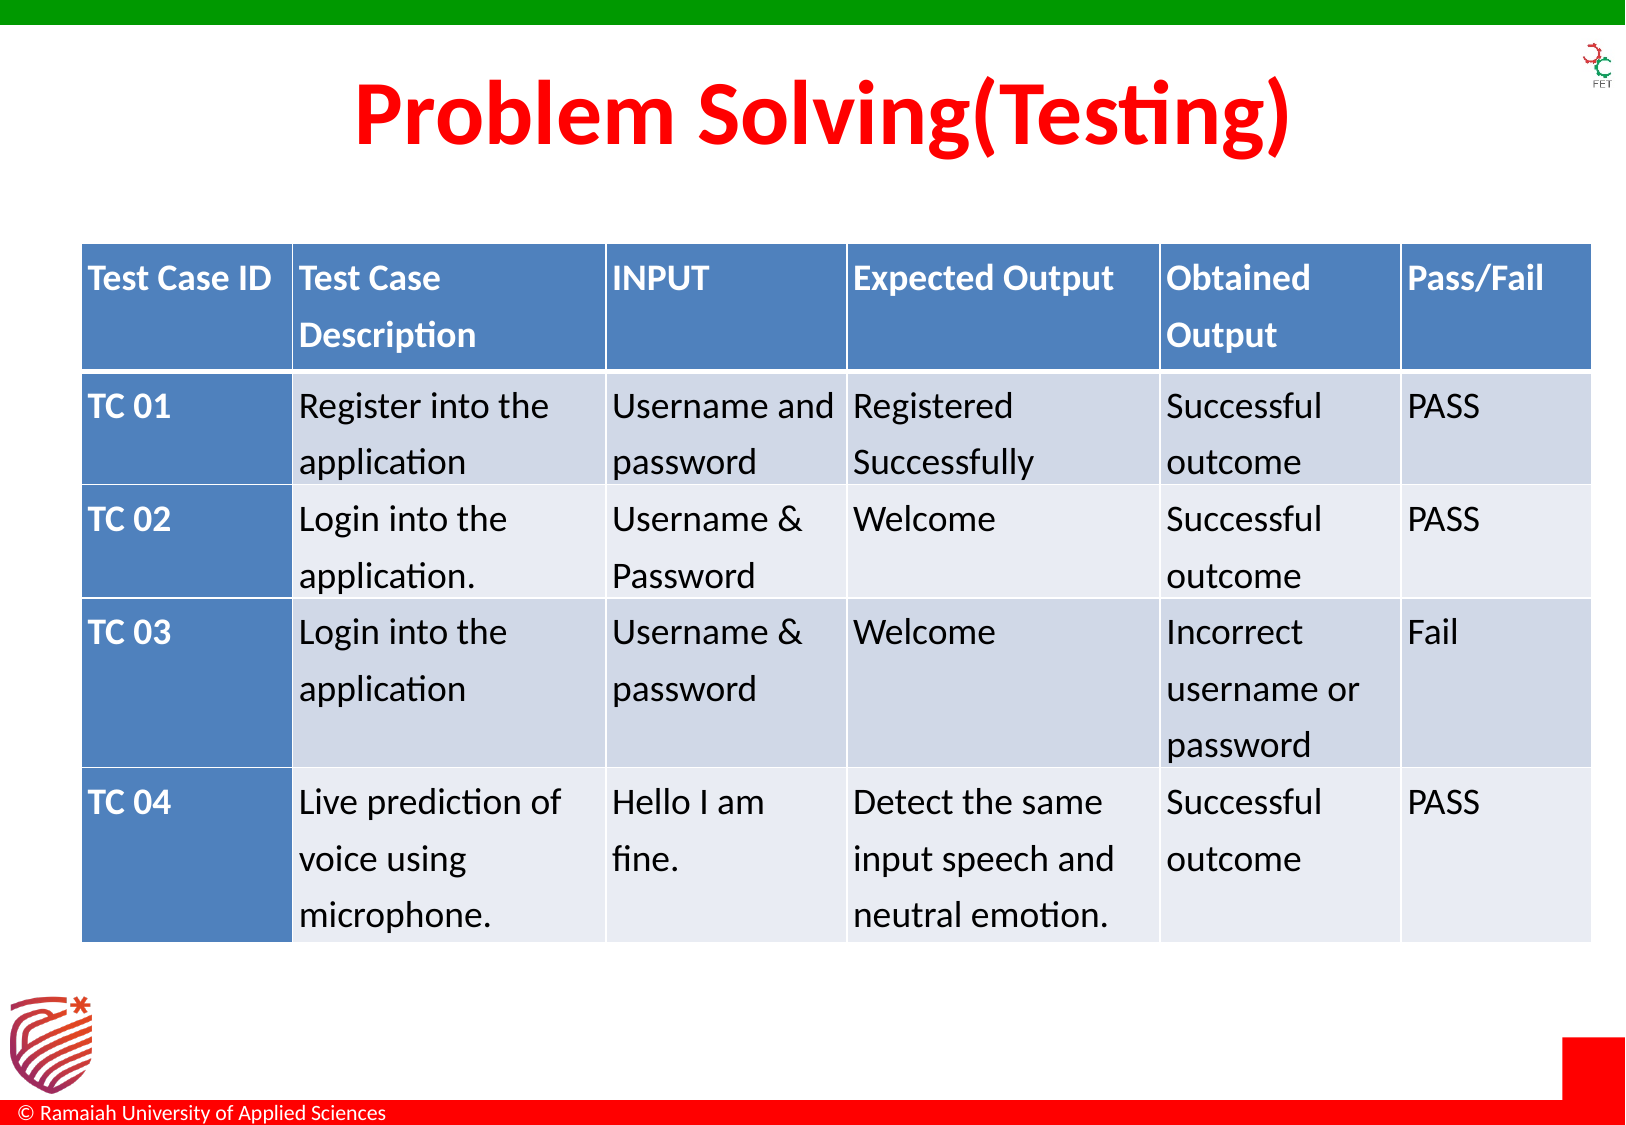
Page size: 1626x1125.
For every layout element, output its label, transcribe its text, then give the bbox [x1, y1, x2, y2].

table_cell Fail [1402, 599, 1591, 767]
table_cell Username and password [607, 374, 846, 484]
table_cell Hello I am fine. [607, 768, 846, 942]
table_cell Successful outcome [1161, 768, 1400, 942]
table_header INPUT [607, 244, 846, 369]
table_cell Username & password [607, 599, 846, 767]
title Problem Solving(Testing) [81, 45, 1569, 209]
picture [10, 996, 92, 1094]
table_cell Detect the same input speech and neutral emotion. [848, 768, 1159, 942]
table_cell Username & Password [607, 485, 846, 597]
table_cell Login into the application. [293, 485, 605, 597]
table_cell TC 04 [82, 768, 292, 942]
table_cell TC 02 [82, 485, 292, 597]
table_cell PASS [1402, 485, 1591, 597]
table_cell Successful outcome [1161, 374, 1400, 484]
table_cell TC 01 [82, 374, 292, 484]
table_header Test Case Description [293, 244, 605, 369]
table_cell Live prediction of voice using microphone. [293, 768, 605, 942]
table_cell PASS [1402, 768, 1591, 942]
table_header Expected Output [848, 244, 1159, 369]
table_cell PASS [1402, 374, 1591, 484]
table_header Pass/Fail [1402, 244, 1591, 369]
table_cell Successful outcome [1161, 485, 1400, 597]
table_cell Incorrect username or password [1161, 599, 1400, 767]
table_header Obtained Output [1161, 244, 1400, 369]
table_cell Registered Successfully [848, 374, 1159, 484]
picture [1570, 27, 1624, 103]
table_cell Register into the application [293, 374, 605, 484]
table_cell TC 03 [82, 599, 292, 767]
table_header Test Case ID [82, 244, 292, 369]
table_cell Welcome [848, 485, 1159, 597]
table_cell Login into the application [293, 599, 605, 767]
table_cell Welcome [848, 599, 1159, 767]
